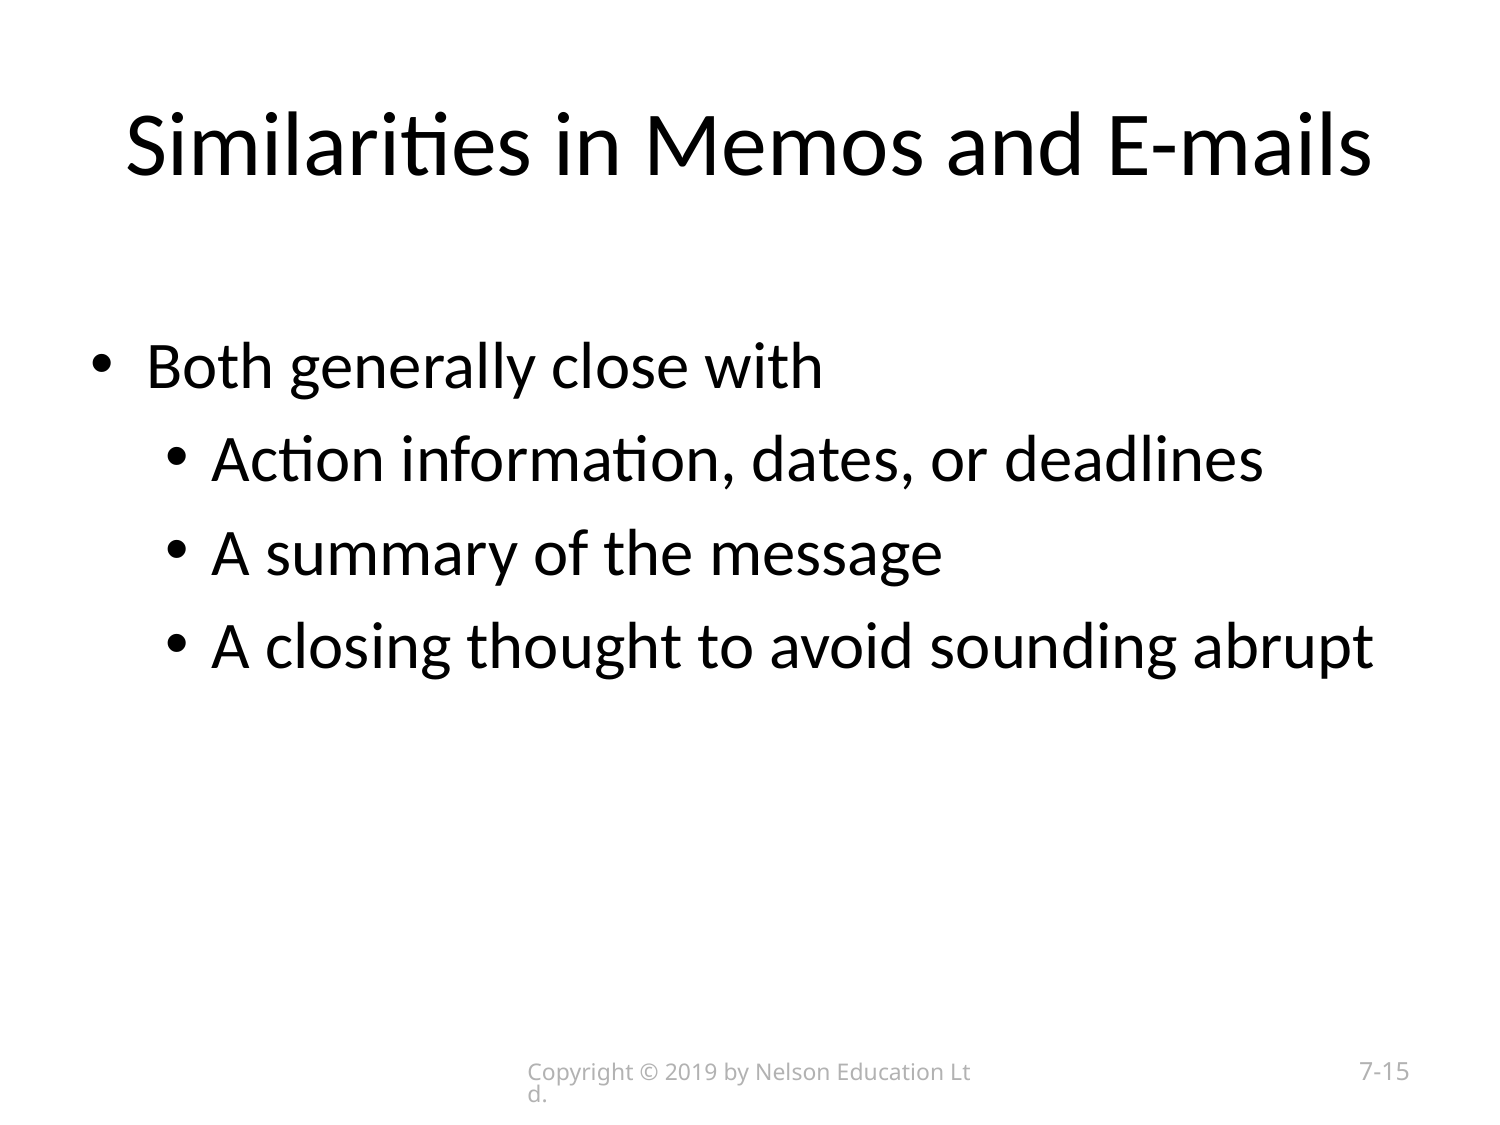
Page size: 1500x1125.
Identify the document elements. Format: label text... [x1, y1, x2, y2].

slide_number 7-15 [1074, 1042, 1425, 1103]
title Similarities in Memos and E-mails [75, 45, 1425, 233]
list Both generally close with Action information, dates, or deadlines A summary of the message A closing thought to avoid sounding abrupt [75, 314, 1425, 1005]
footer Copyright © 2019 by Nelson Education Ltd. [512, 1042, 988, 1103]
